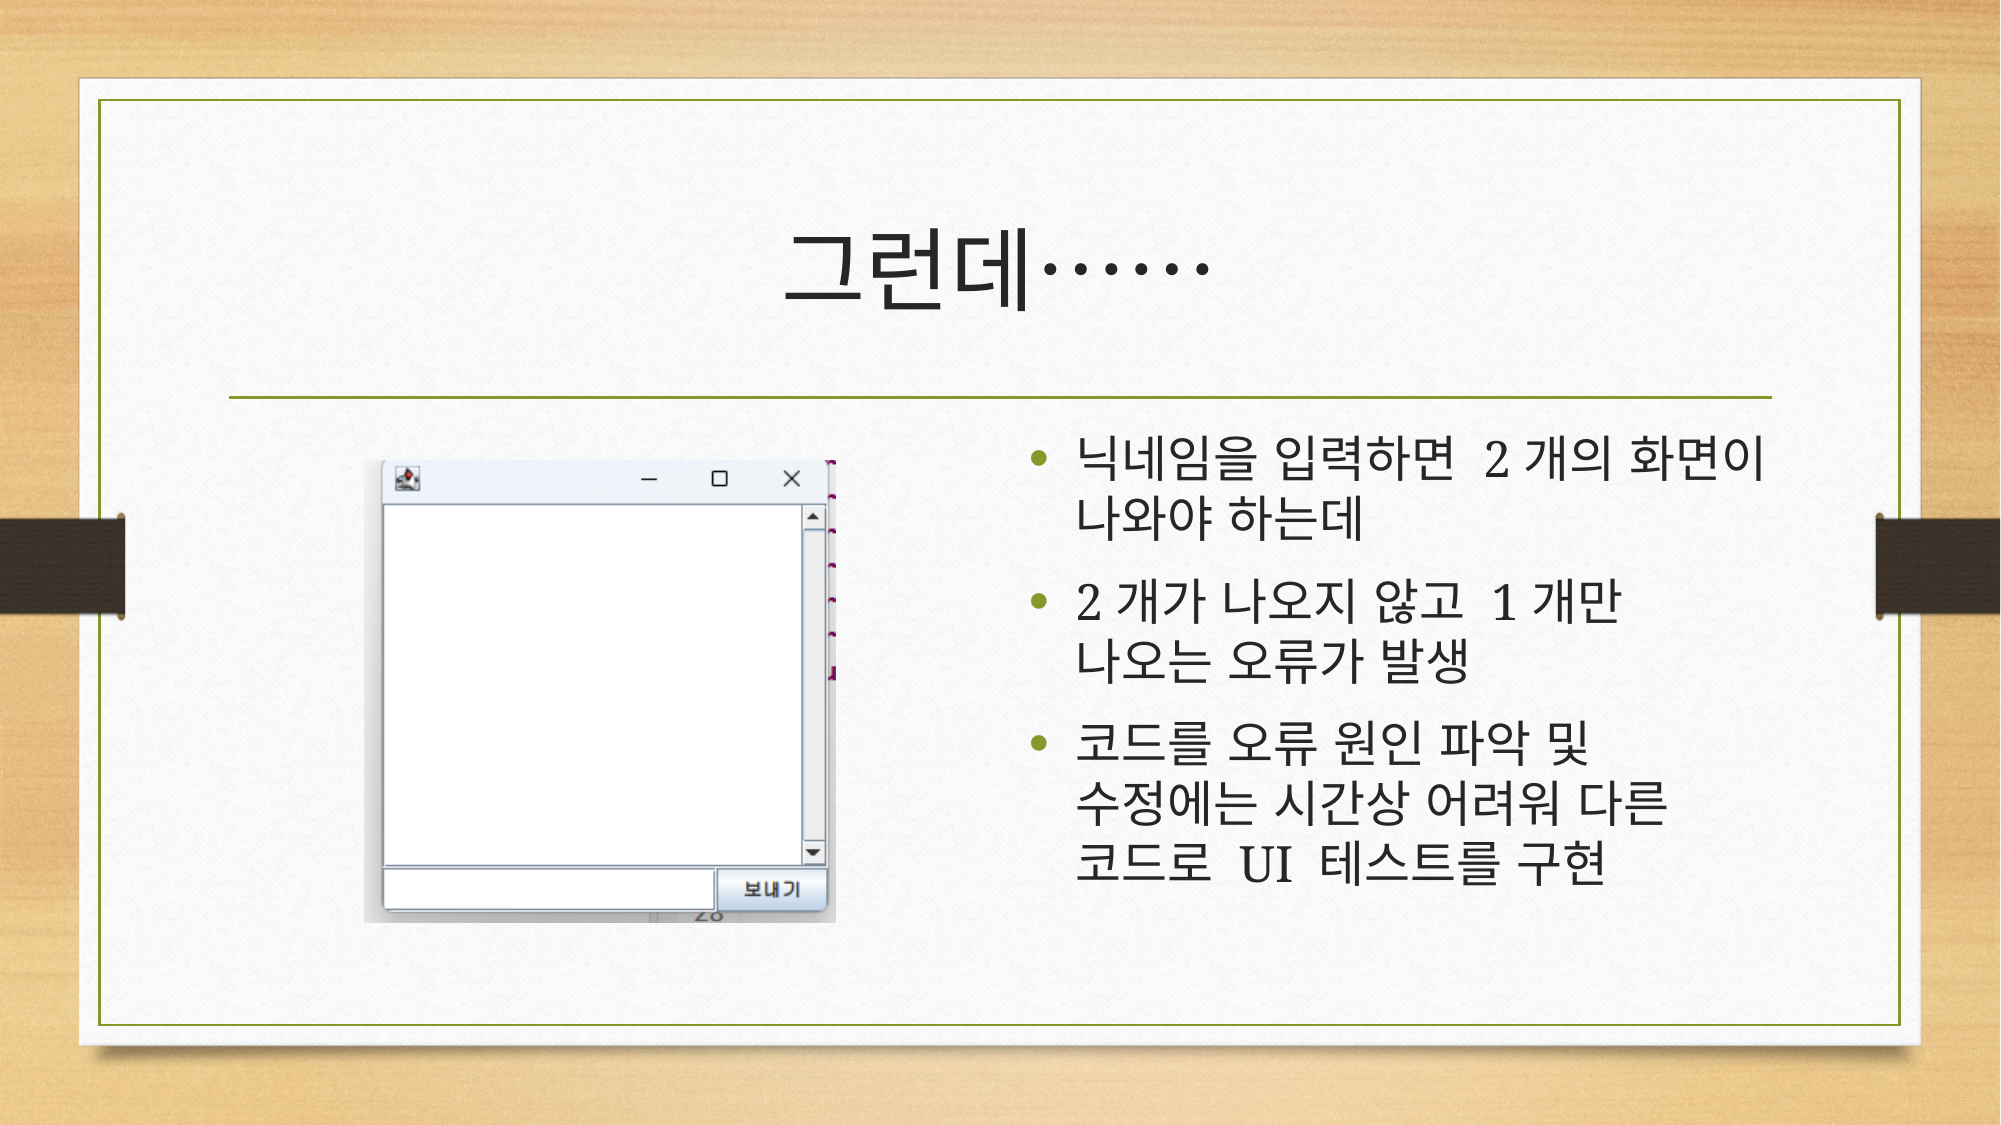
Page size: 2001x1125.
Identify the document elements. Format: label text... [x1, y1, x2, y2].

title 그런데…… [212, 161, 1788, 375]
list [364, 460, 836, 924]
list 닉네임을 입력하면 2개의 화면이 나와야 하는데 2개가 나오지 않고 1개만 나오는 오류가 발생 코드를 오류 원인 파악 및 수정에는 시간상 어려워 다른 코드로 UI 테스트를 구현 [1013, 420, 1788, 963]
picture [0, 0, 2001, 1125]
